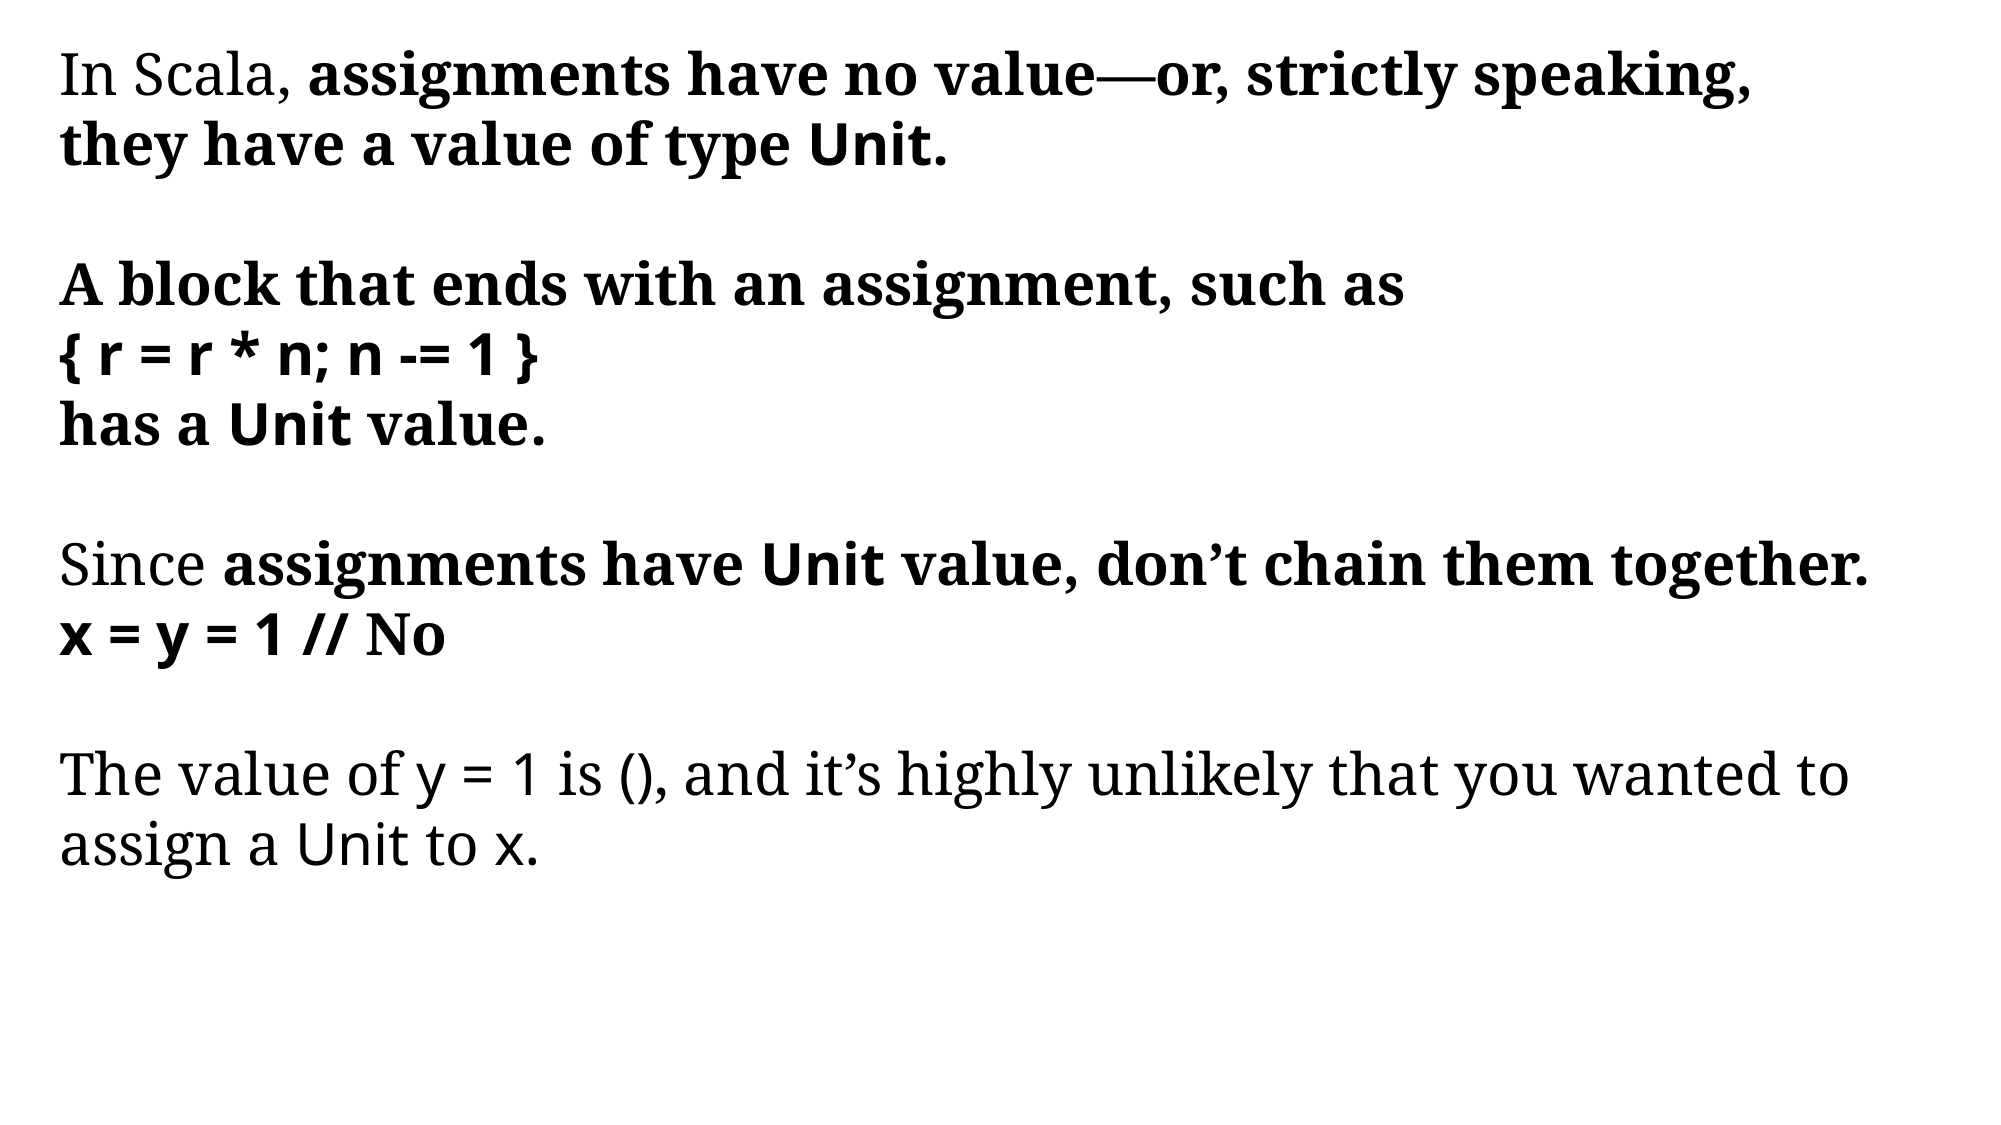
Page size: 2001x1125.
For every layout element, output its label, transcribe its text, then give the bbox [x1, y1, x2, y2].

text_box In Scala, assignments have no value—or, strictly speaking, they have a value of type Unit. A block that ends with an assignment, such as { r = r * n; n -= 1 } has a Unit value. Since assignments have Unit value, don’t chain them together. x = y = 1 // No The value of y = 1 is (), and it’s highly unlikely that you wanted to assign a Unit to x. [44, 29, 1900, 885]
